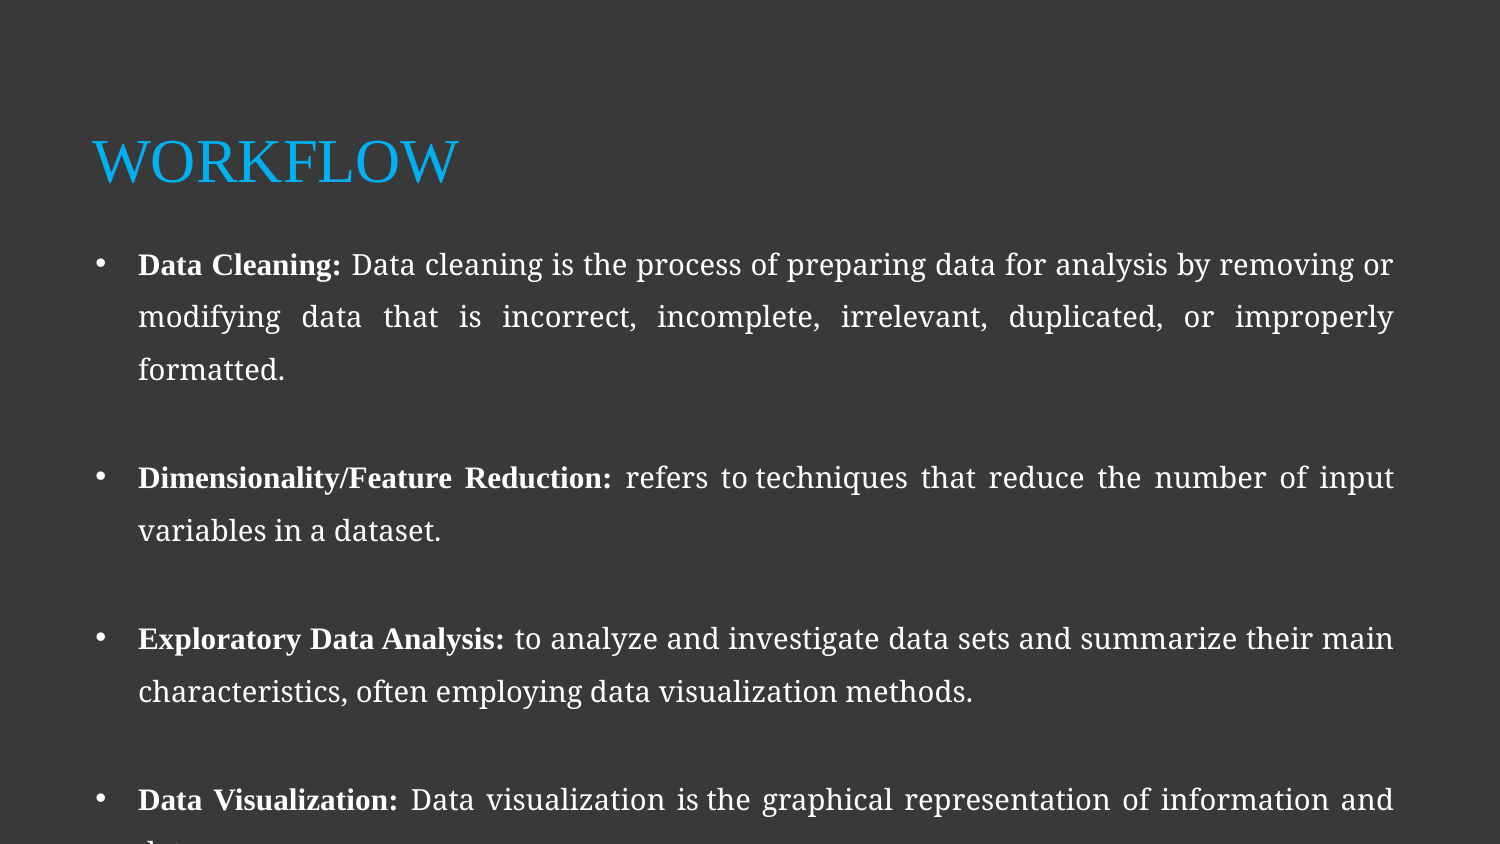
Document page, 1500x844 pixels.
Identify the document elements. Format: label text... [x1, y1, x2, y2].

list Data Cleaning: Data cleaning is the process of preparing data for analysis by removing or modifying data that is incorrect, incomplete, irrelevant, duplicated, or improperly formatted. Dimensionality/Feature Reduction: refers to techniques that reduce the number of input variables in a dataset. Exploratory Data Analysis: to analyze and investigate data sets and summarize their main characteristics, often employing data visualization methods. Data Visualization: Data visualization is the graphical representation of information and data. [83, 219, 1407, 783]
title WORKFLOW [80, 61, 1407, 266]
